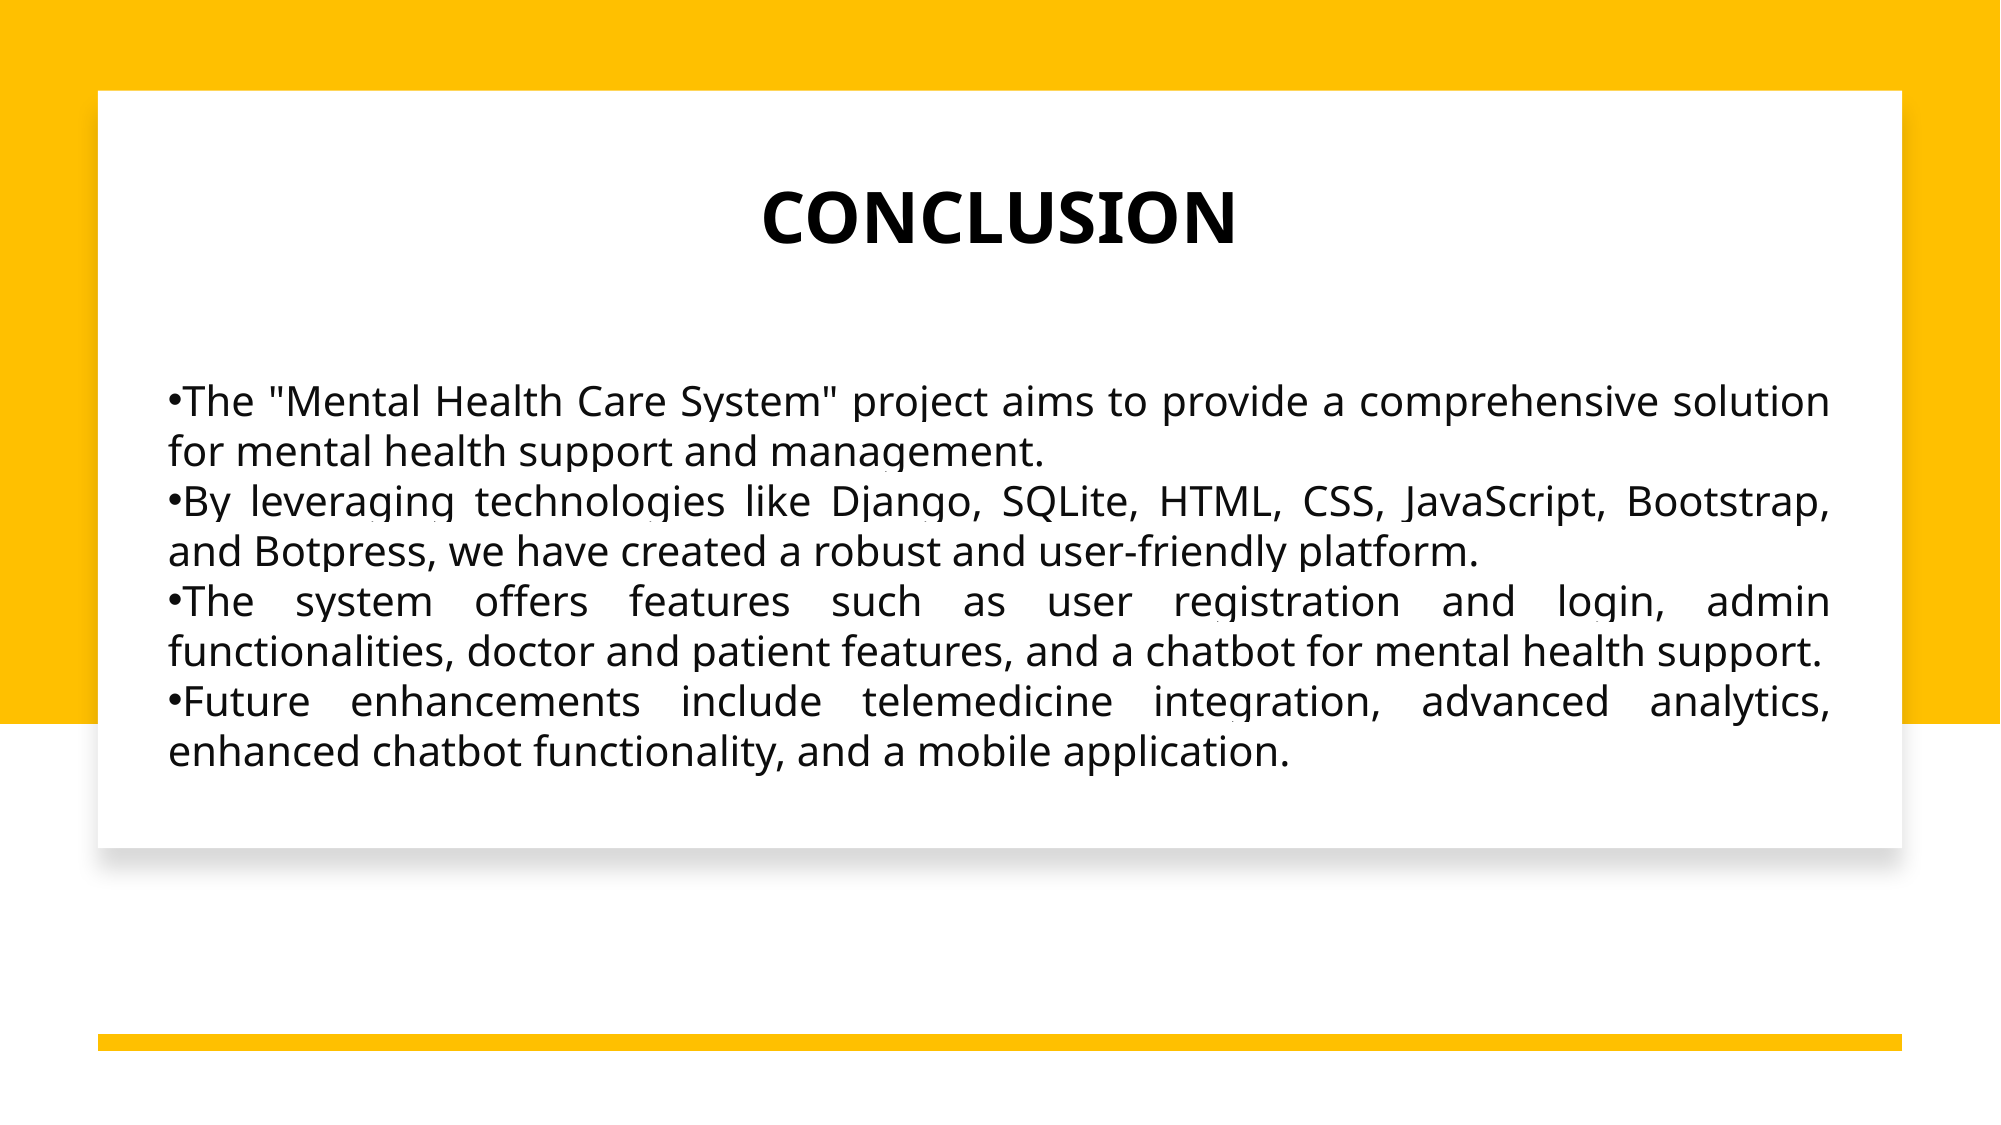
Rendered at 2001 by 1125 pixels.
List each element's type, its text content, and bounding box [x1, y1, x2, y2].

text_box [0, 0, 2000, 725]
text_box [0, 725, 2000, 1125]
text_box [327, 532, 358, 638]
text_box [97, 89, 1903, 849]
text_box The "Mental Health Care System" project aims to provide a comprehensive solution for mental health support and management. By leveraging technologies like Django, SQLite, HTML, CSS, JavaScript, Bootstrap, and Botpress, we have created a robust and user-friendly platform. The system offers features such as user registration and login, admin functionalities, doctor and patient features, and a chatbot for mental health support. Future enhancements include telemedicine integration, advanced analytics, enhanced chatbot functionality, and a mobile application. [153, 366, 1847, 783]
title Conclusion [170, 172, 1830, 360]
